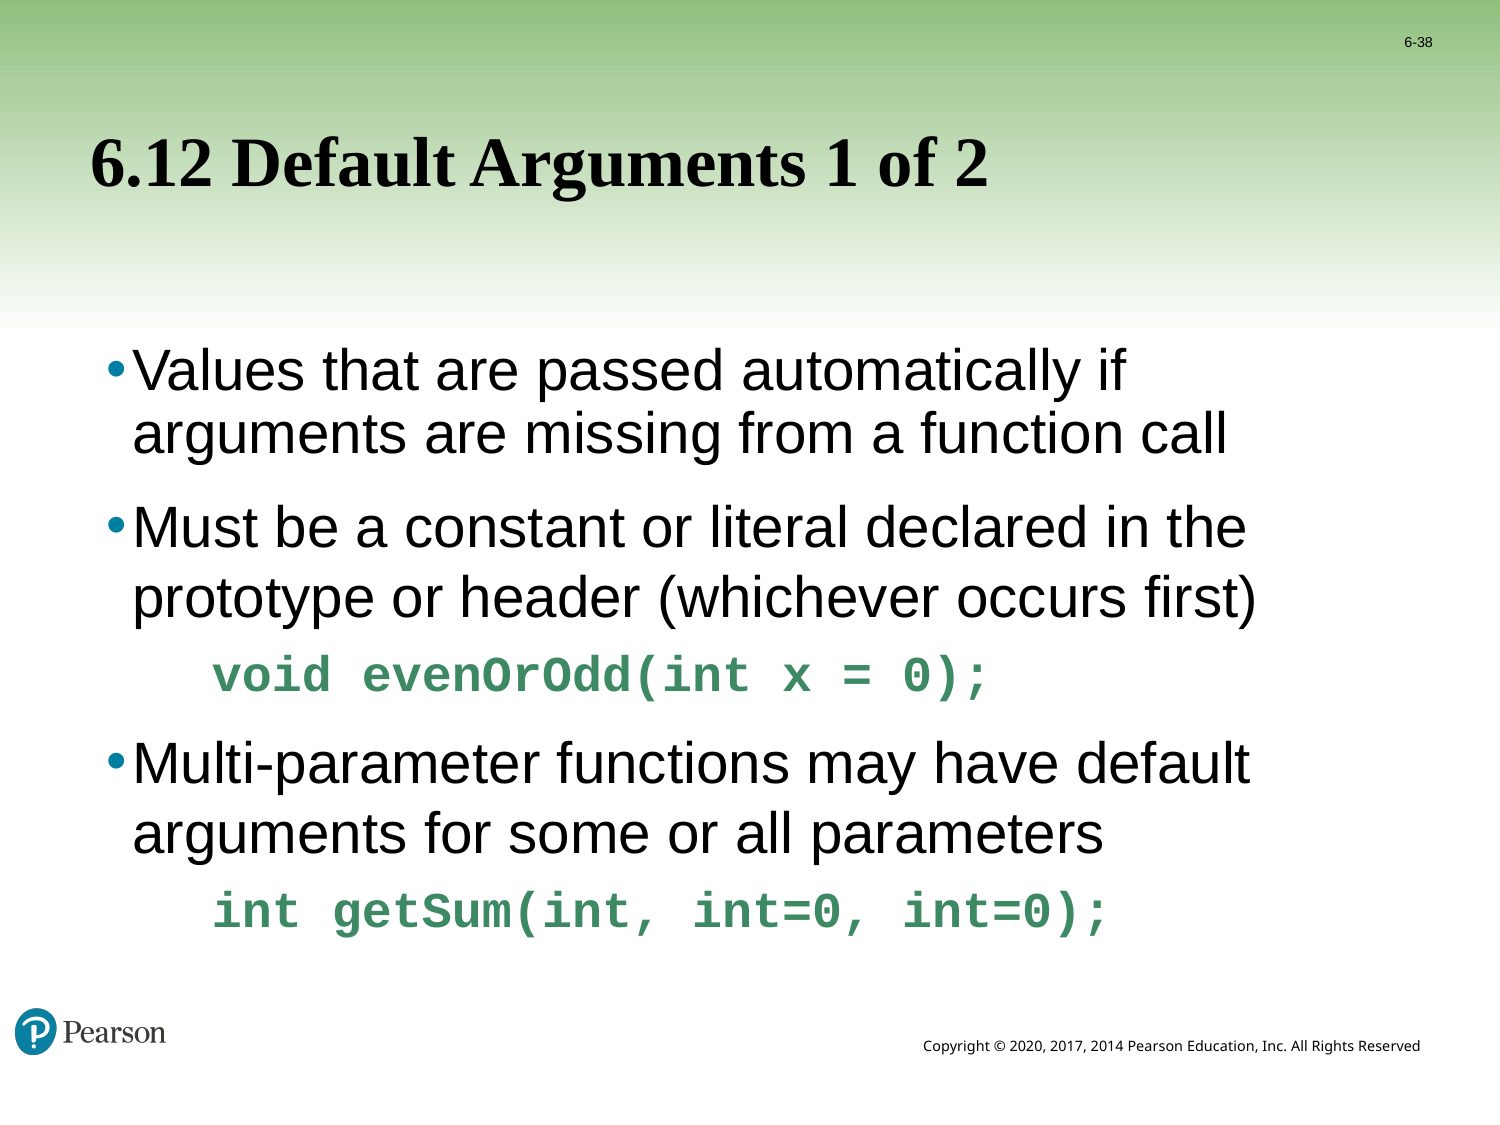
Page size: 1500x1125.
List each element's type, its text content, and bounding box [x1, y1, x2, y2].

picture [15, 1008, 30, 1024]
picture [41, 1008, 166, 1055]
picture [23, 1017, 49, 1042]
title 6.12 Default Arguments 1 of 2 [75, 35, 1425, 216]
picture [15, 1041, 26, 1055]
slide_number 6-38 [1389, 18, 1480, 49]
list Values that are passed automatically if arguments are missing from a function call Must be a constant or literal declared in the prototype or header (whichever occurs first) void evenOrOdd(int x = 0); Multi-parameter functions may have default arguments for some or all parameters int getSum(int, int=0, int=0); [75, 324, 1425, 1050]
